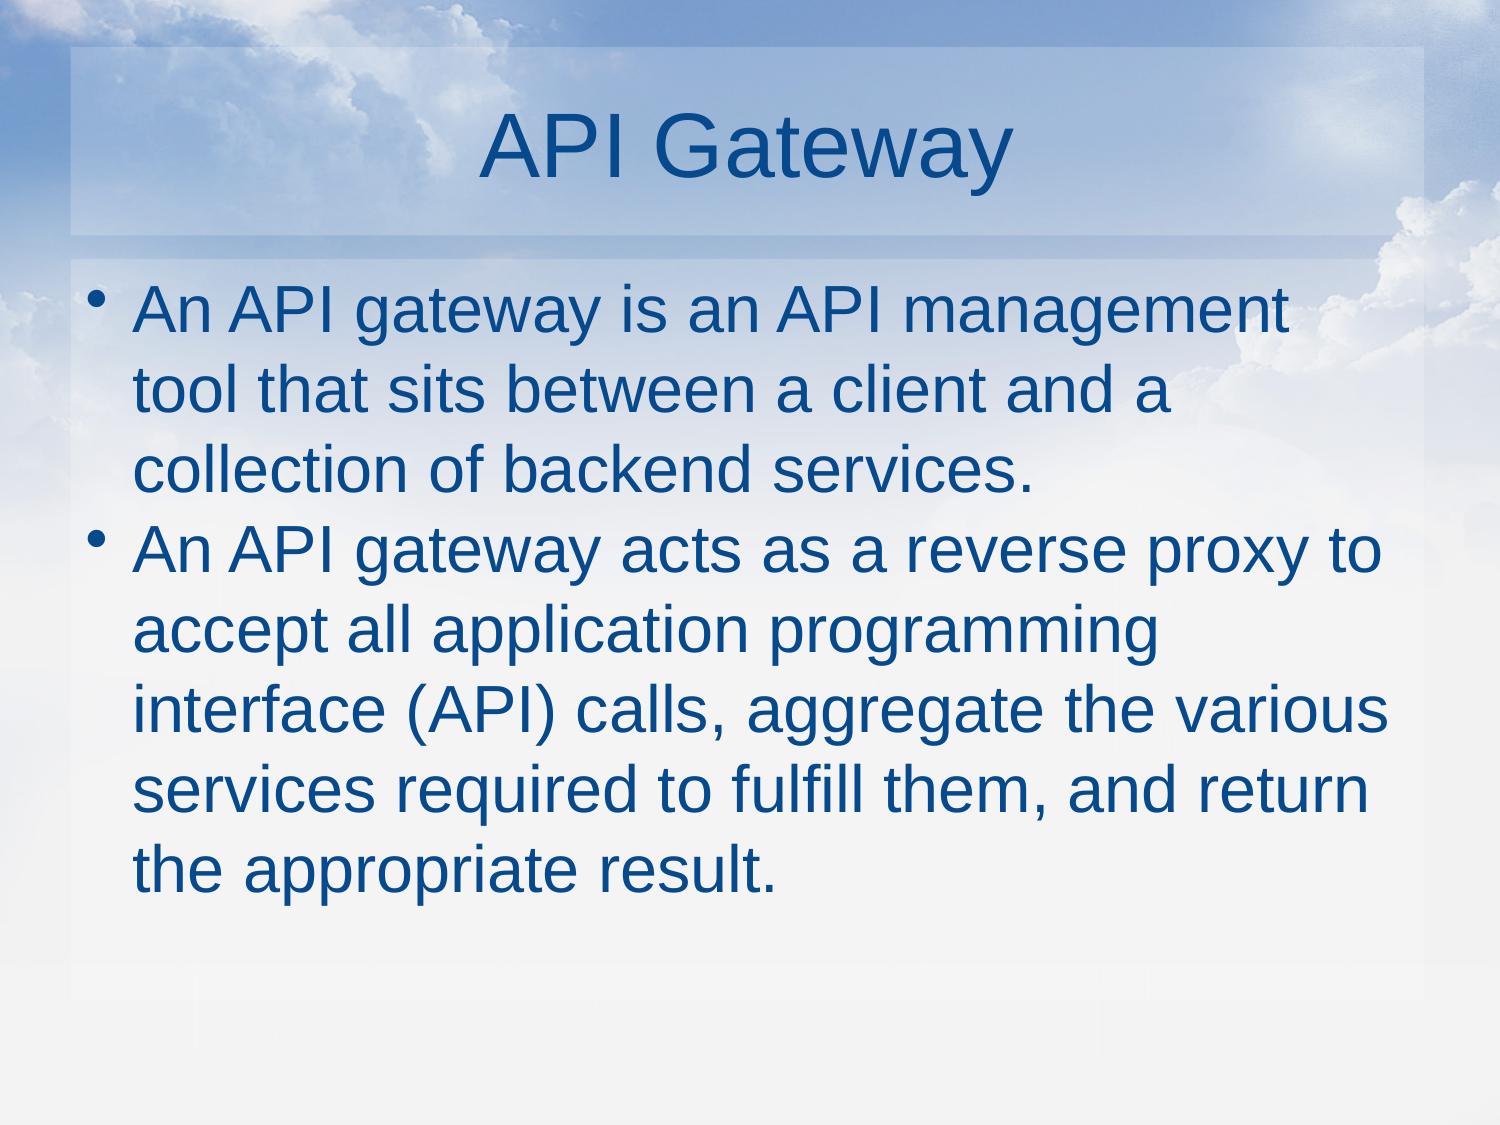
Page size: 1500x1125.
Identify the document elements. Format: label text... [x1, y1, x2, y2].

picture [0, 0, 1500, 1125]
title API Gateway [70, 47, 1425, 236]
list An API gateway is an API management tool that sits between a client and a collection of backend services. An API gateway acts as a reverse proxy to accept all application programming interface (API) calls, aggregate the various services required to fulfill them, and return the appropriate result. [70, 258, 1425, 1001]
